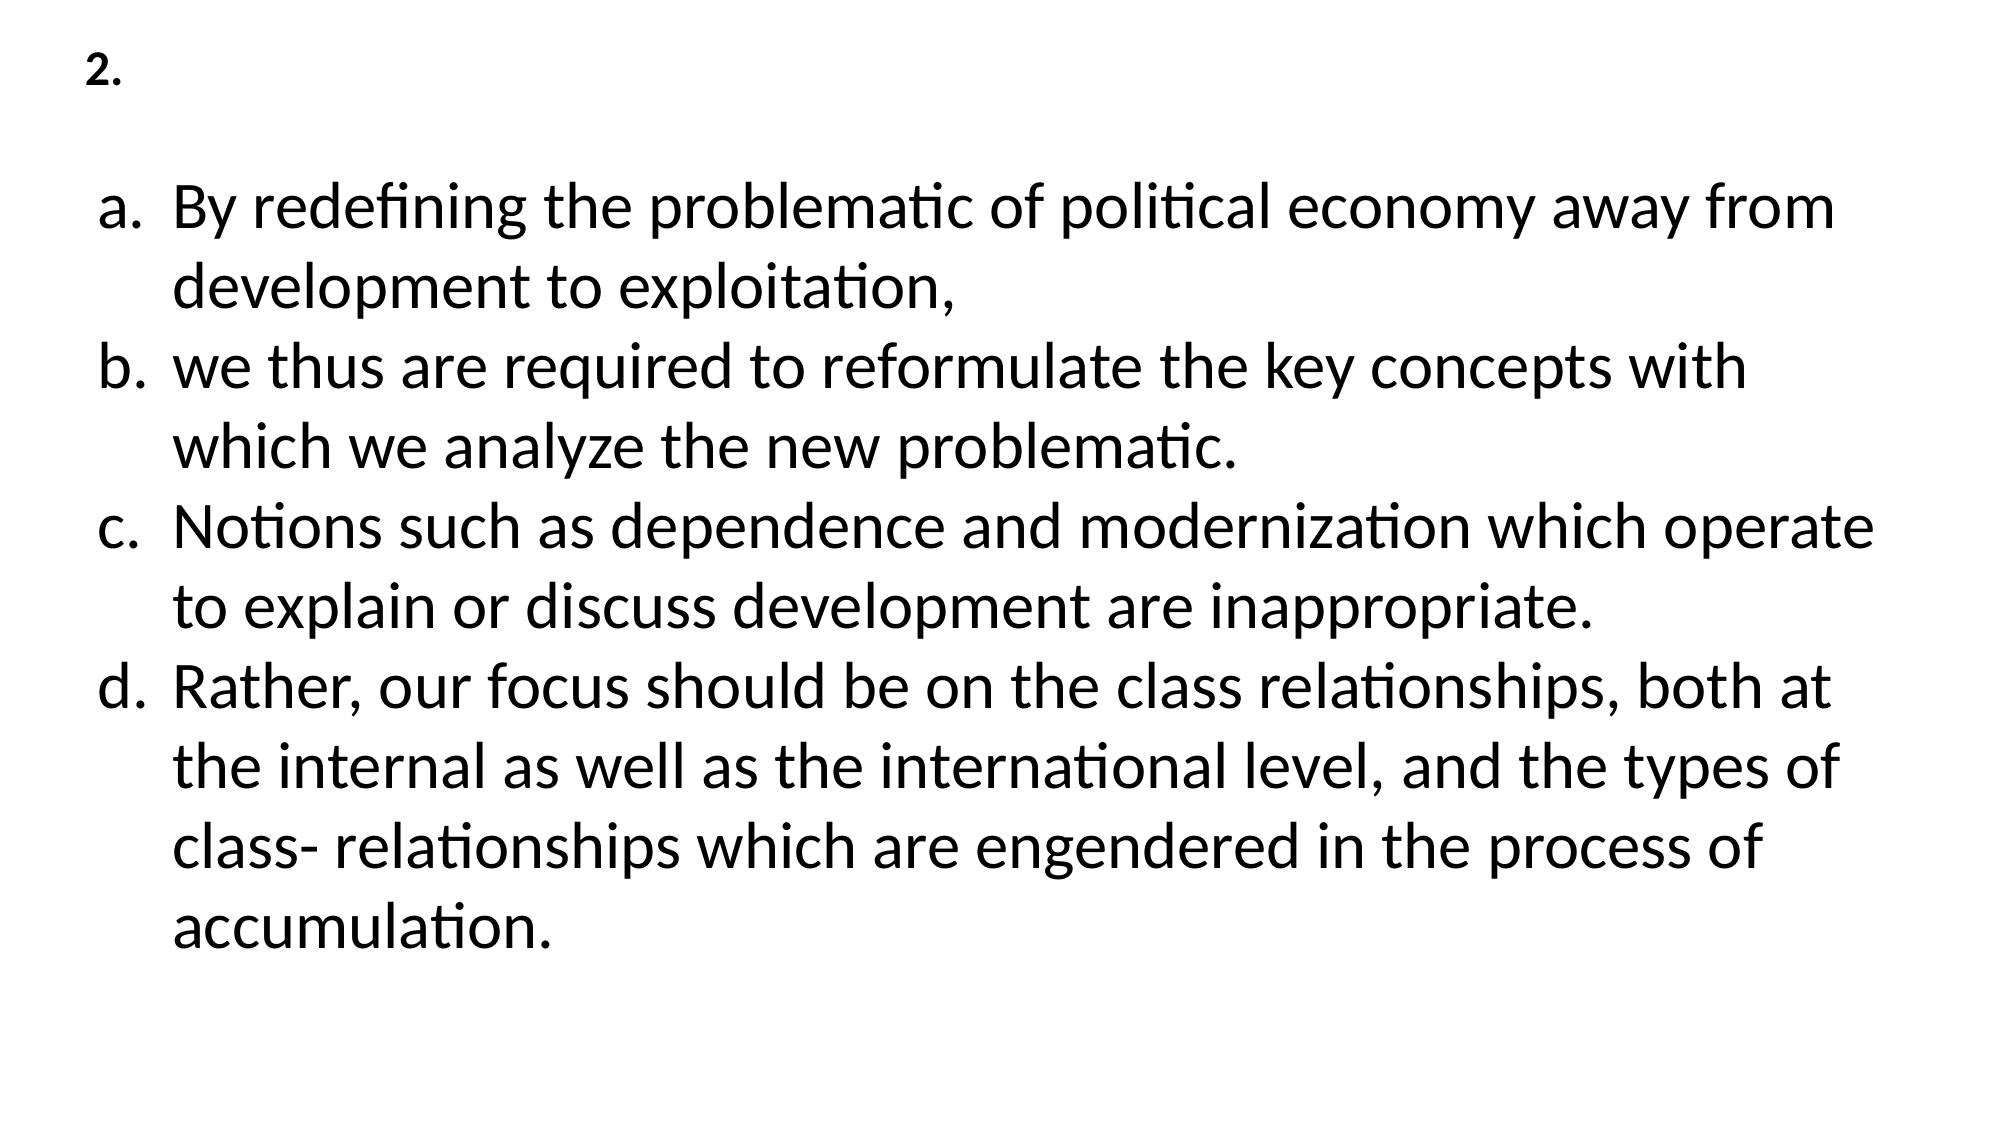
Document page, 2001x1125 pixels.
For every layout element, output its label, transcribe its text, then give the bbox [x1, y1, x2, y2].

text_box By redefining the problematic of political economy away from development to exploitation, we thus are required to reformulate the key concepts with which we analyze the new problematic. Notions such as dependence and modernization which operate to explain or discuss development are inappropriate. Rather, our focus should be on the class relationships, both at the internal as well as the international level, and the types of class- relationships which are engendered in the process of accumulation. [82, 154, 1938, 970]
text_box 2. [70, 28, 380, 104]
